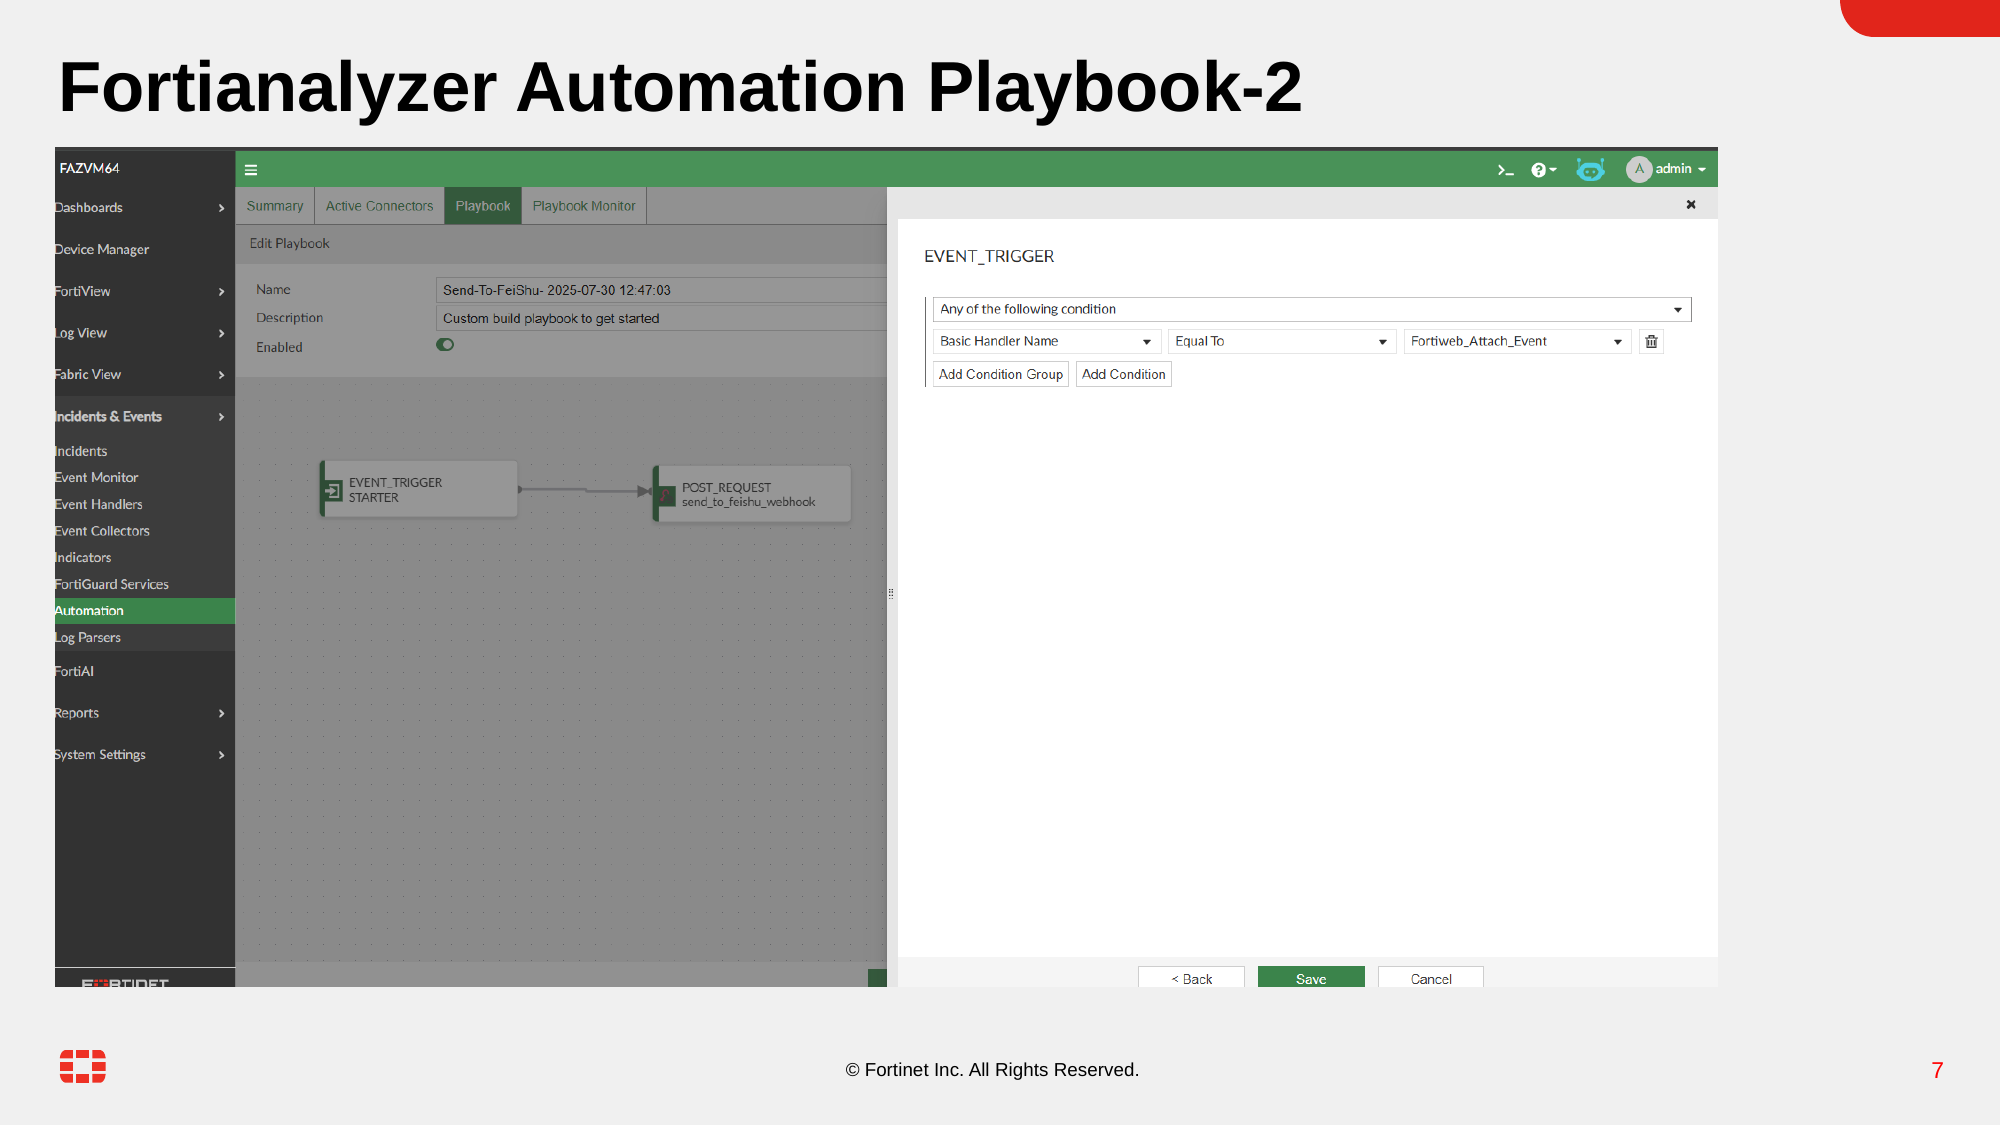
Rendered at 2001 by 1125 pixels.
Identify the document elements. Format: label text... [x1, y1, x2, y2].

picture [55, 147, 1718, 987]
title Fortianalyzer Automation Playbook-2 [43, 28, 1822, 148]
